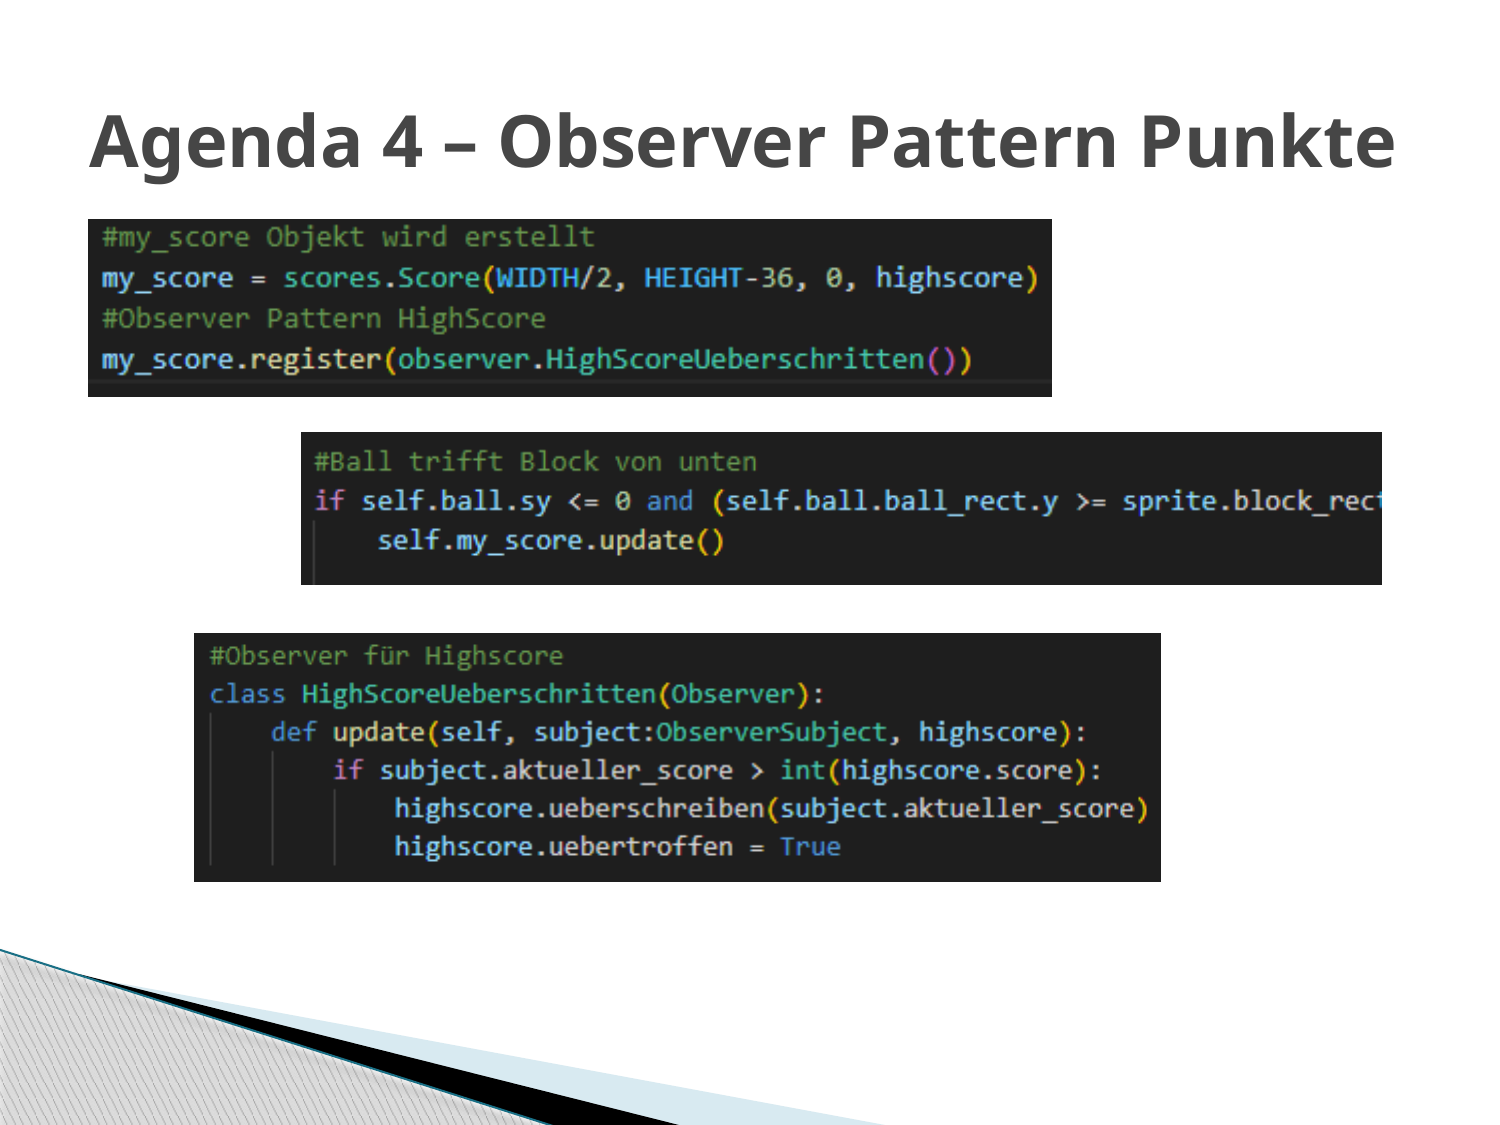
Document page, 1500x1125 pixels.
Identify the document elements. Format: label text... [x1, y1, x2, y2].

picture [194, 633, 1162, 882]
picture [300, 432, 1382, 586]
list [88, 219, 1052, 398]
title Agenda 4 – Observer Pattern Punkte [75, 45, 1425, 233]
